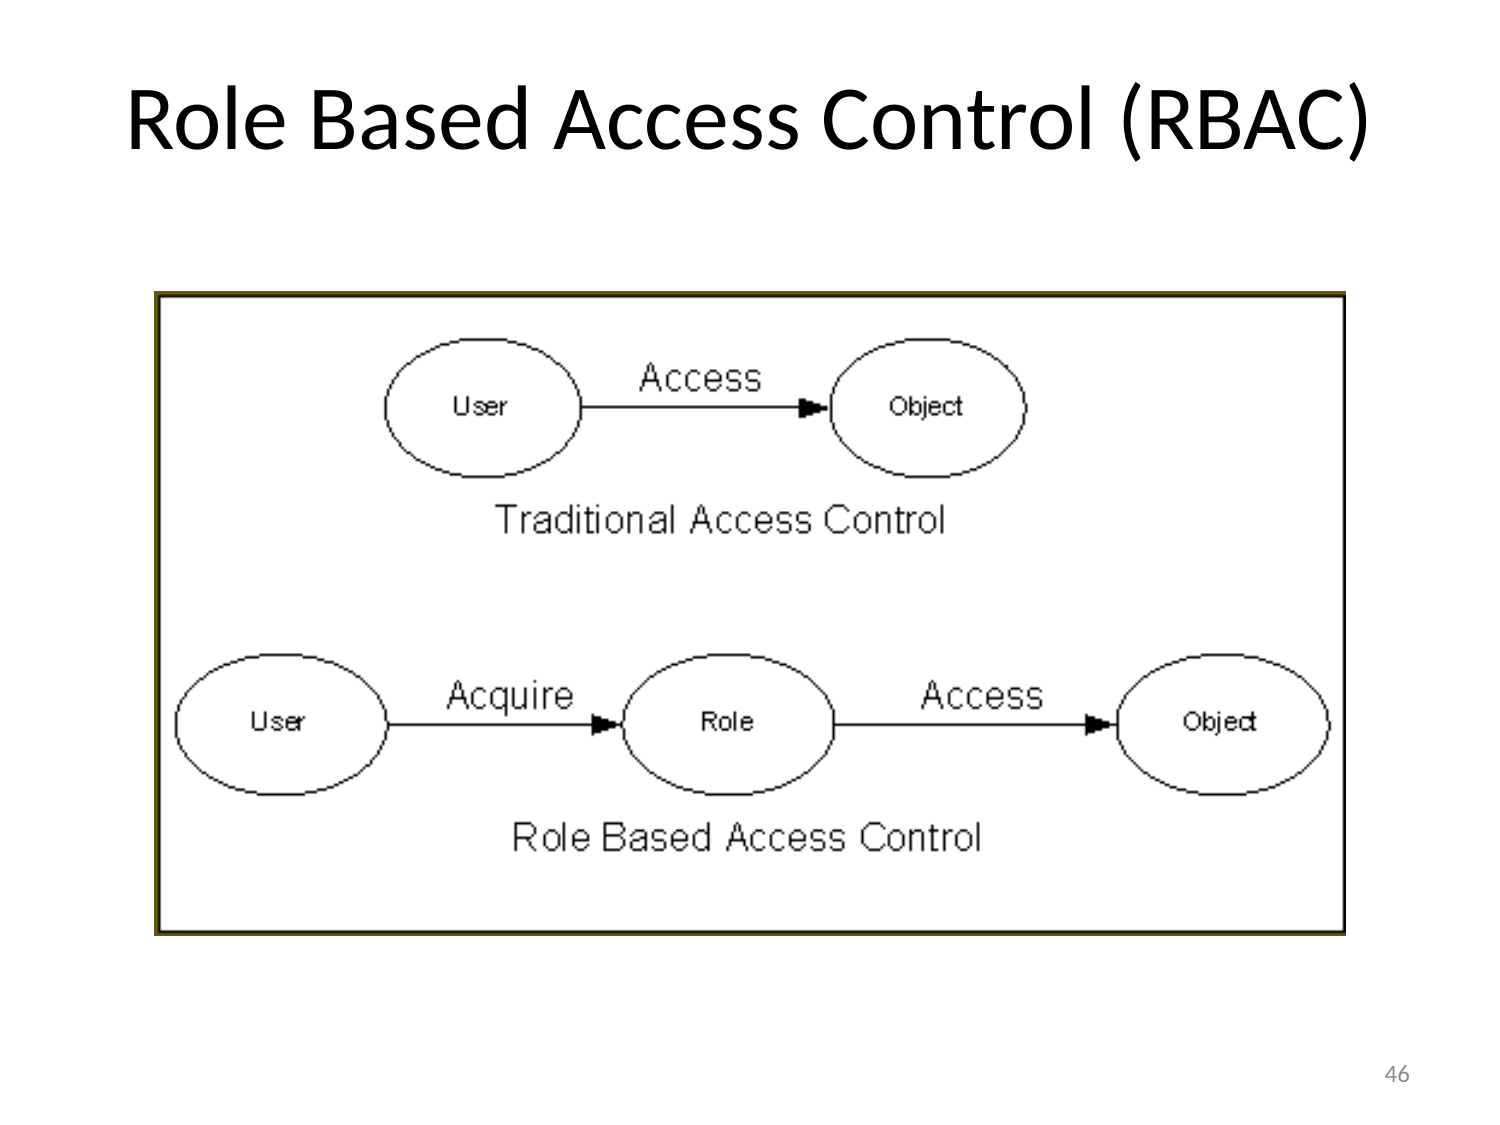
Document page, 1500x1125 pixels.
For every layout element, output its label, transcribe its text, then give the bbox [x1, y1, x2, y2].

title Role Based Access Control (RBAC) [75, 45, 1425, 182]
picture [154, 291, 1346, 937]
slide_number 46 [1074, 1042, 1425, 1103]
